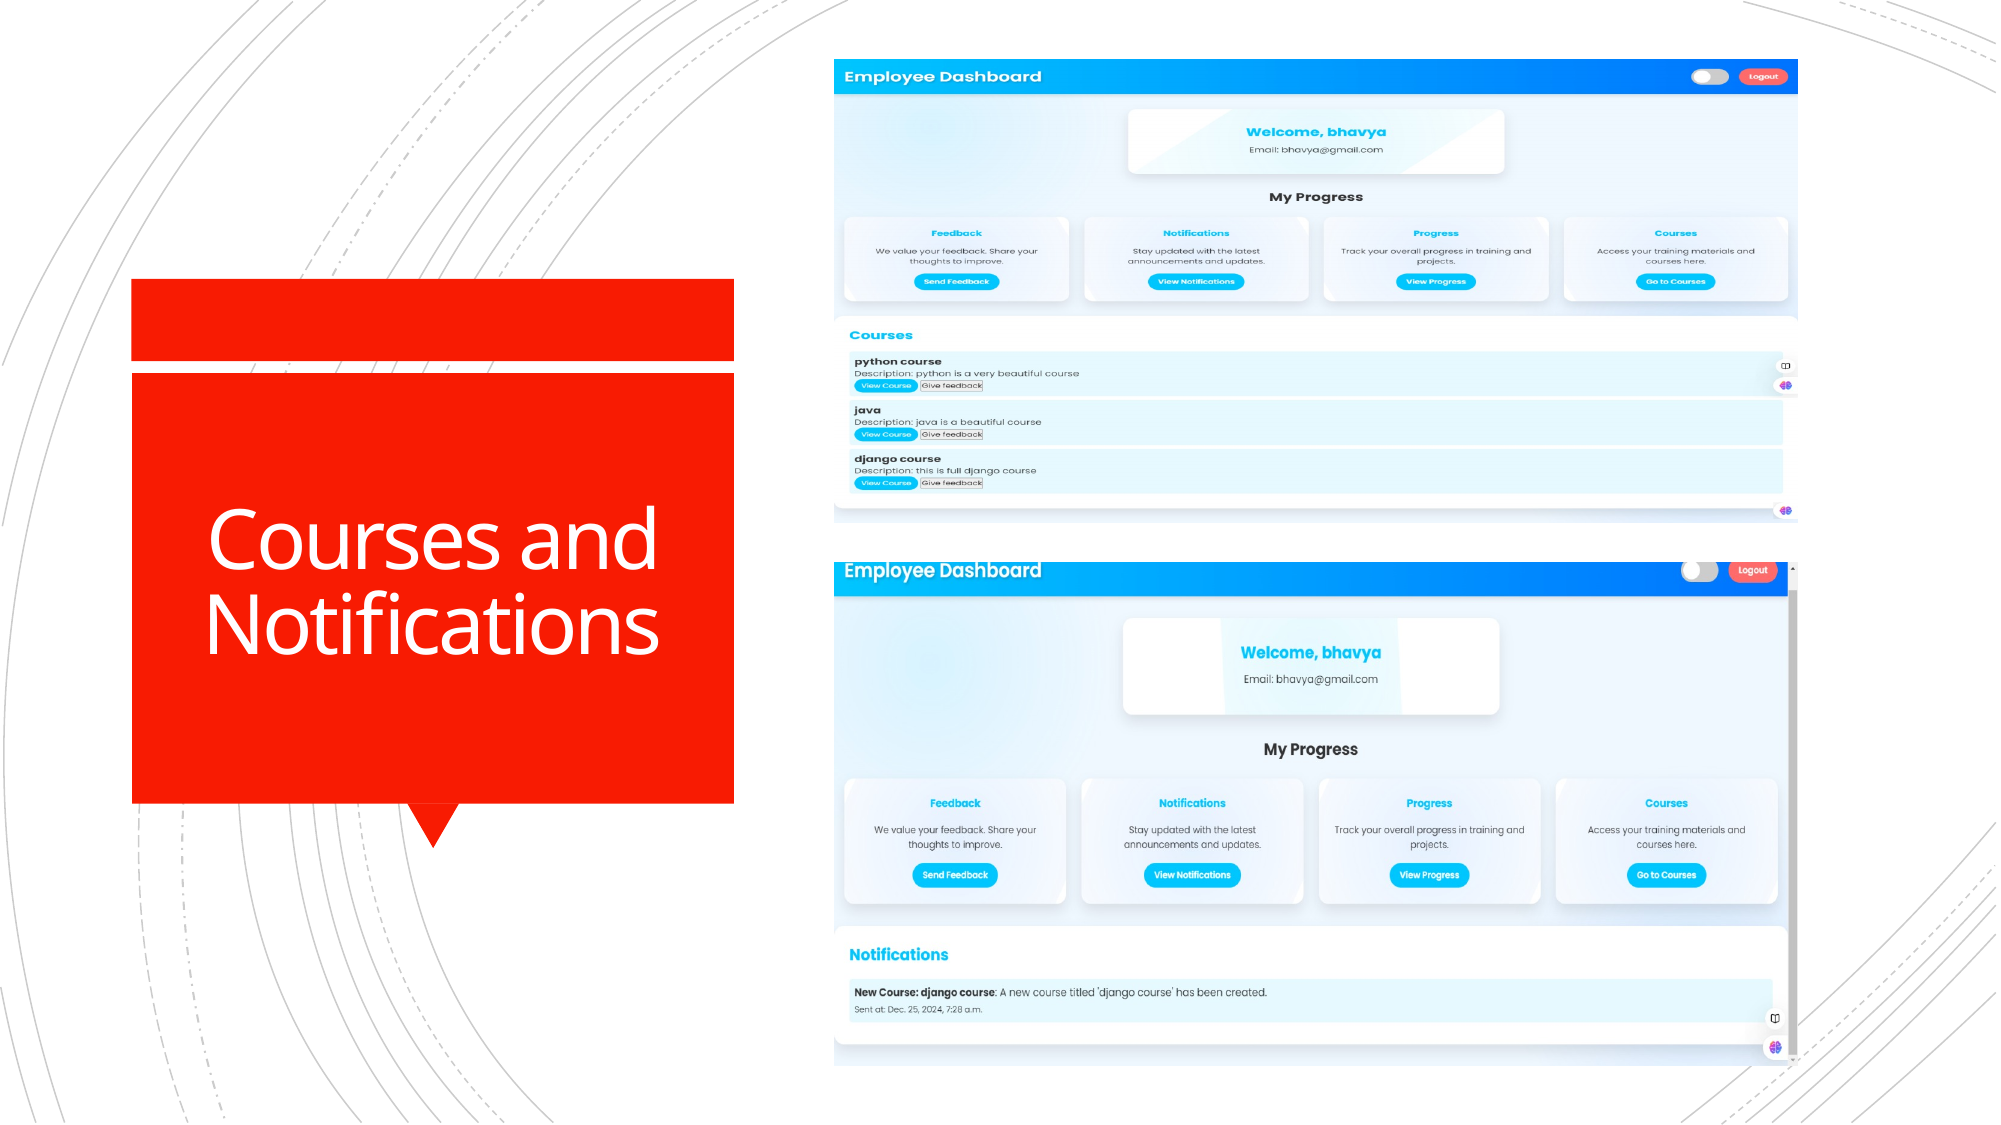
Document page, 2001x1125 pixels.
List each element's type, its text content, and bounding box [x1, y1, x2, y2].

title Courses and Notifications [145, 383, 721, 789]
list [834, 58, 1799, 523]
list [834, 562, 1799, 1066]
